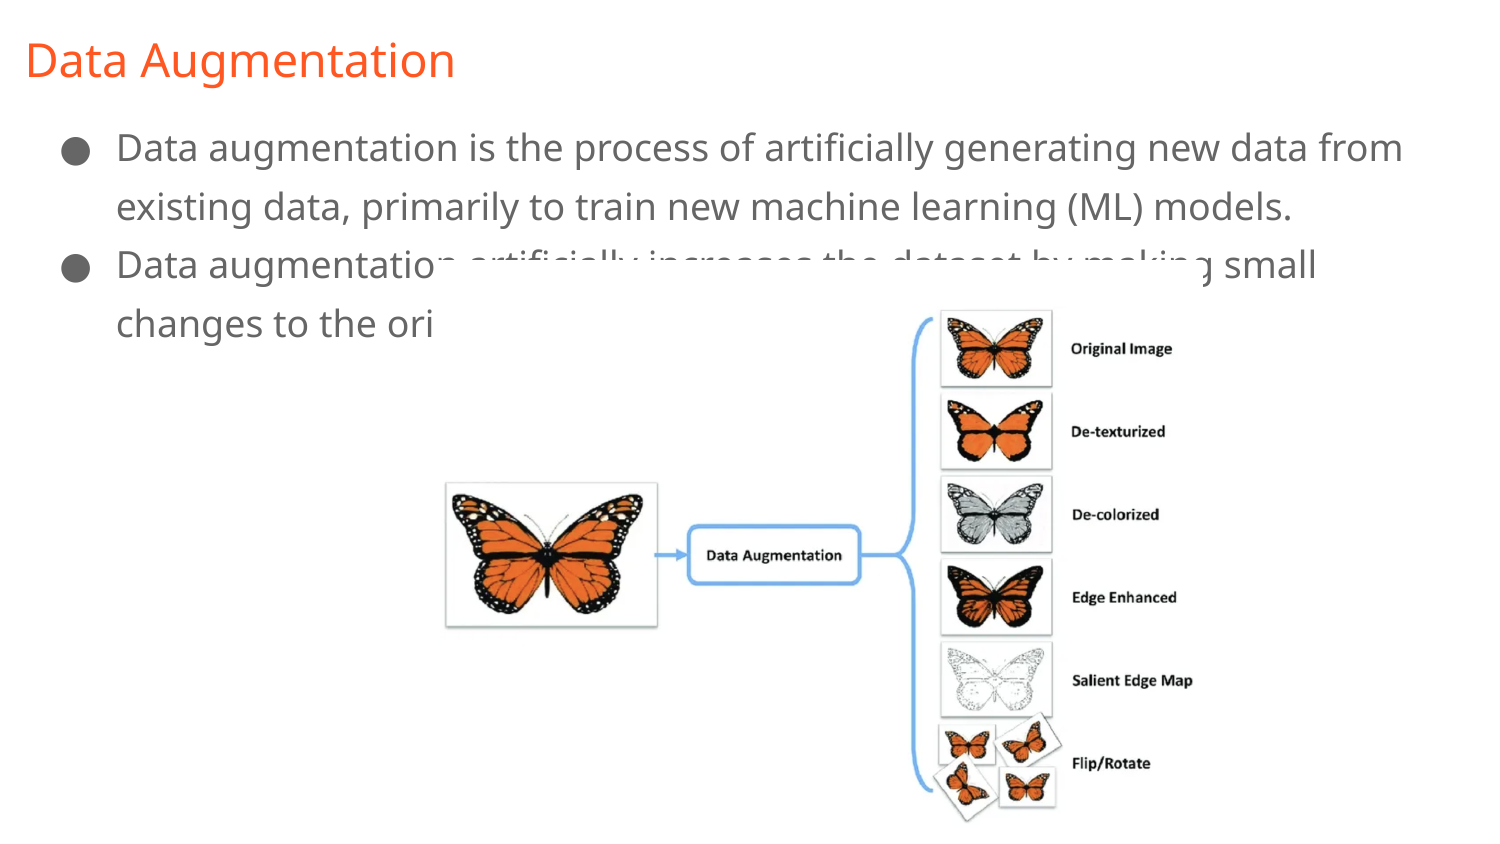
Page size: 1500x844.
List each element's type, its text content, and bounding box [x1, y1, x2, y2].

title Data Augmentation [9, 12, 1408, 107]
list Data augmentation is the process of artificially generating new data from existing data, primarily to train new machine learning (ML) models. Data augmentation artificially increases the dataset by making small changes to the original data. [25, 99, 1424, 660]
picture [434, 260, 1204, 840]
